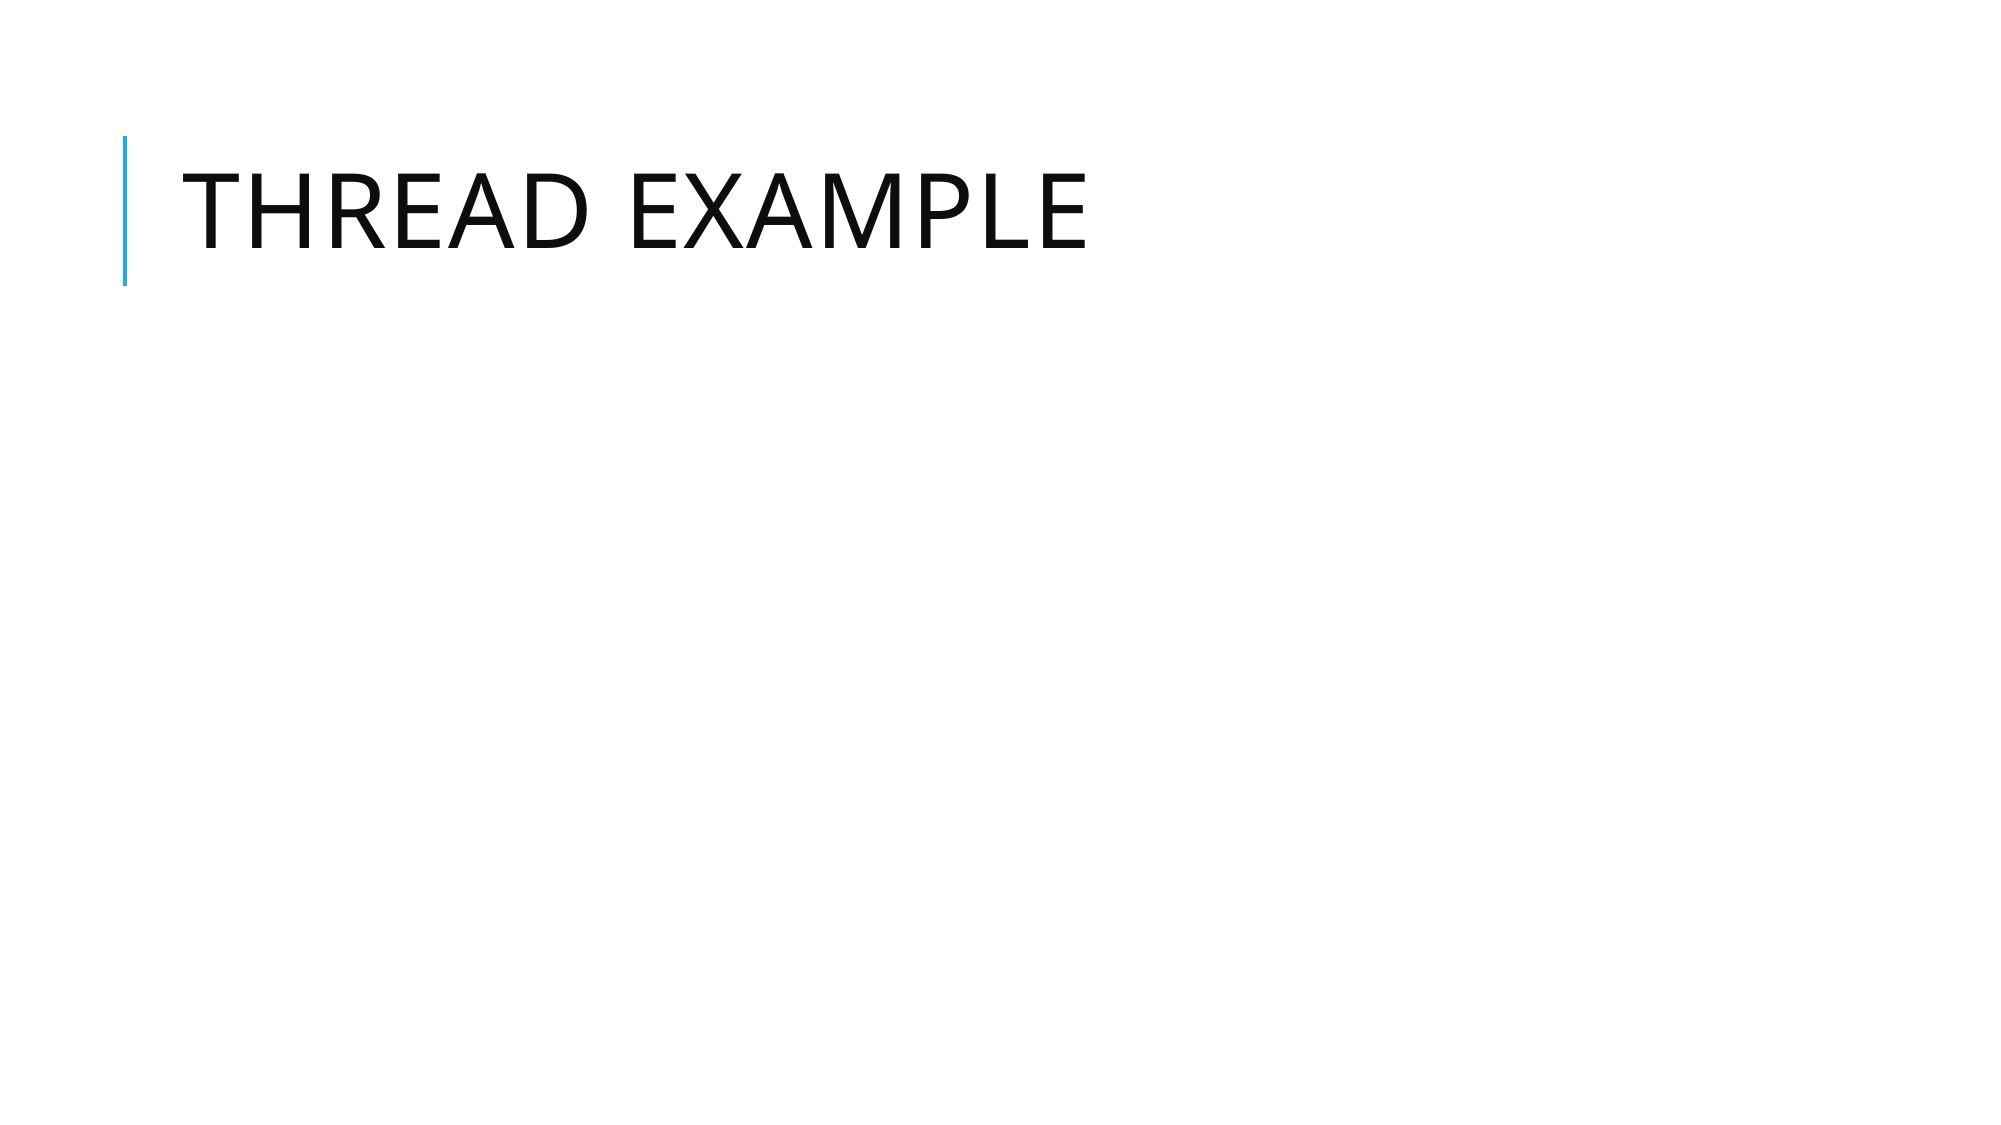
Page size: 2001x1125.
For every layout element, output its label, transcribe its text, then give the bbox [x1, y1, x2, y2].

title Thread example [168, 96, 1763, 342]
